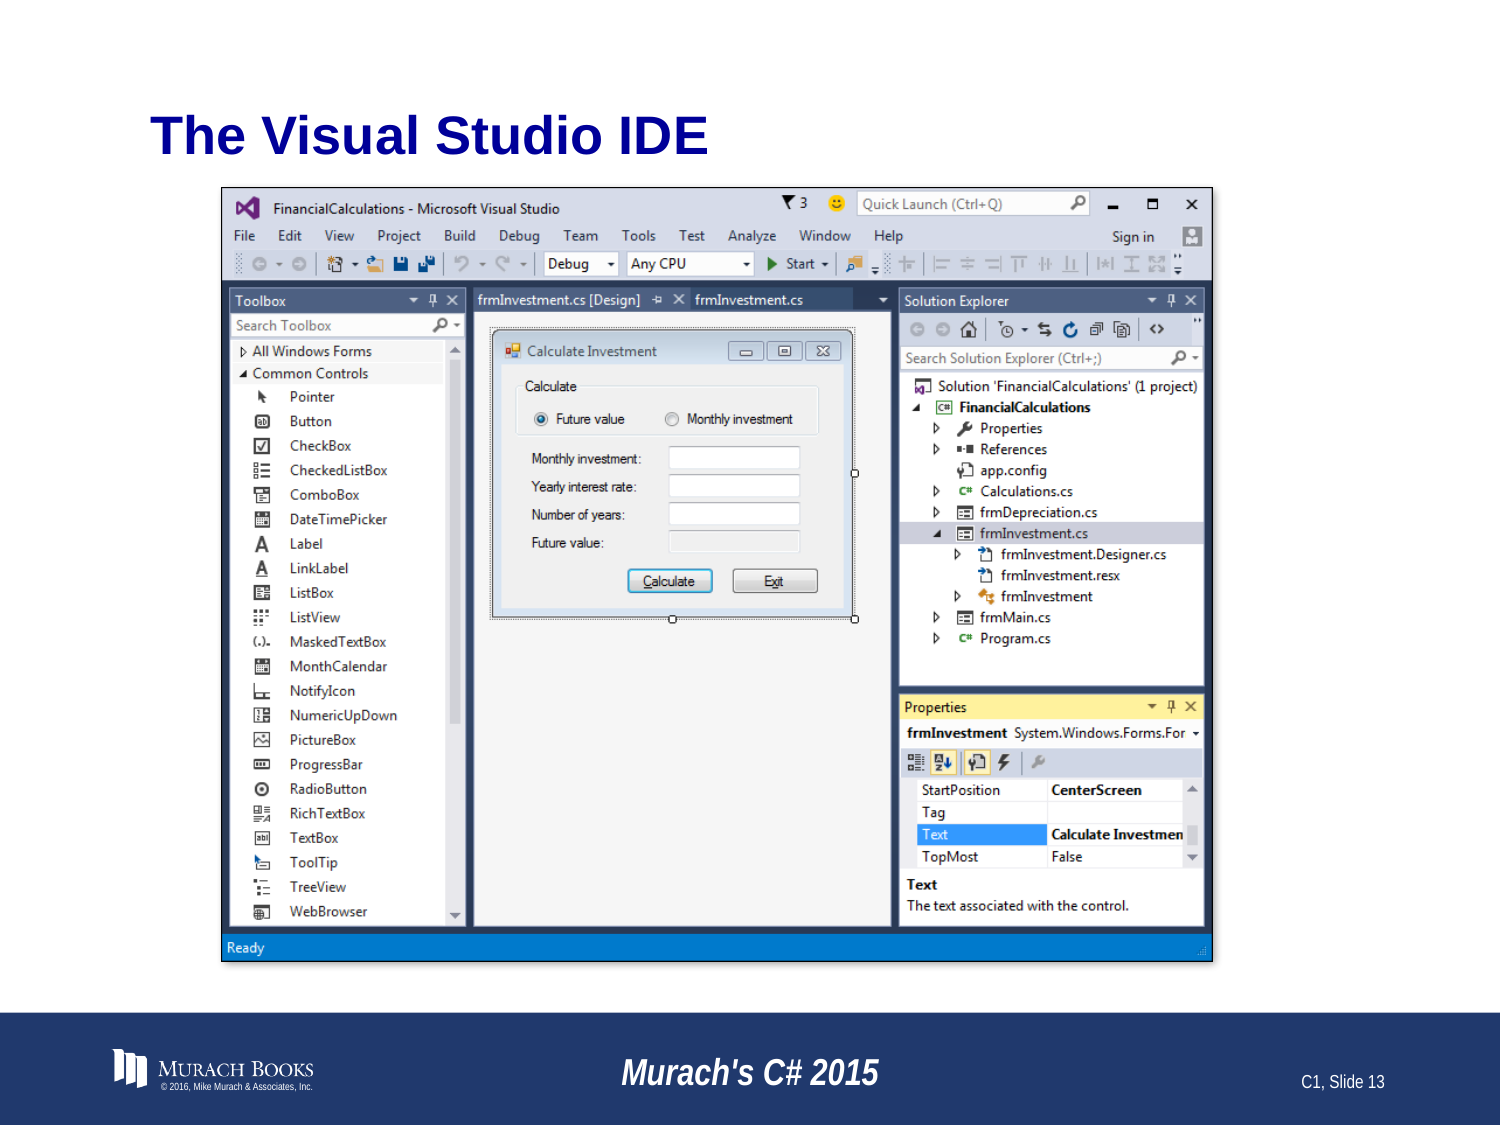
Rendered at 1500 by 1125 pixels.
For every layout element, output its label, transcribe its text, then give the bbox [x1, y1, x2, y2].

slide_number C1, Slide 13 [1087, 1025, 1400, 1100]
slide_number Murach's C# 2015 [463, 1025, 1050, 1100]
picture [221, 187, 1213, 963]
footer © 2016, Mike Murach & Associates, Inc. [12, 1025, 463, 1100]
title The Visual Studio IDE [150, 99, 1350, 166]
